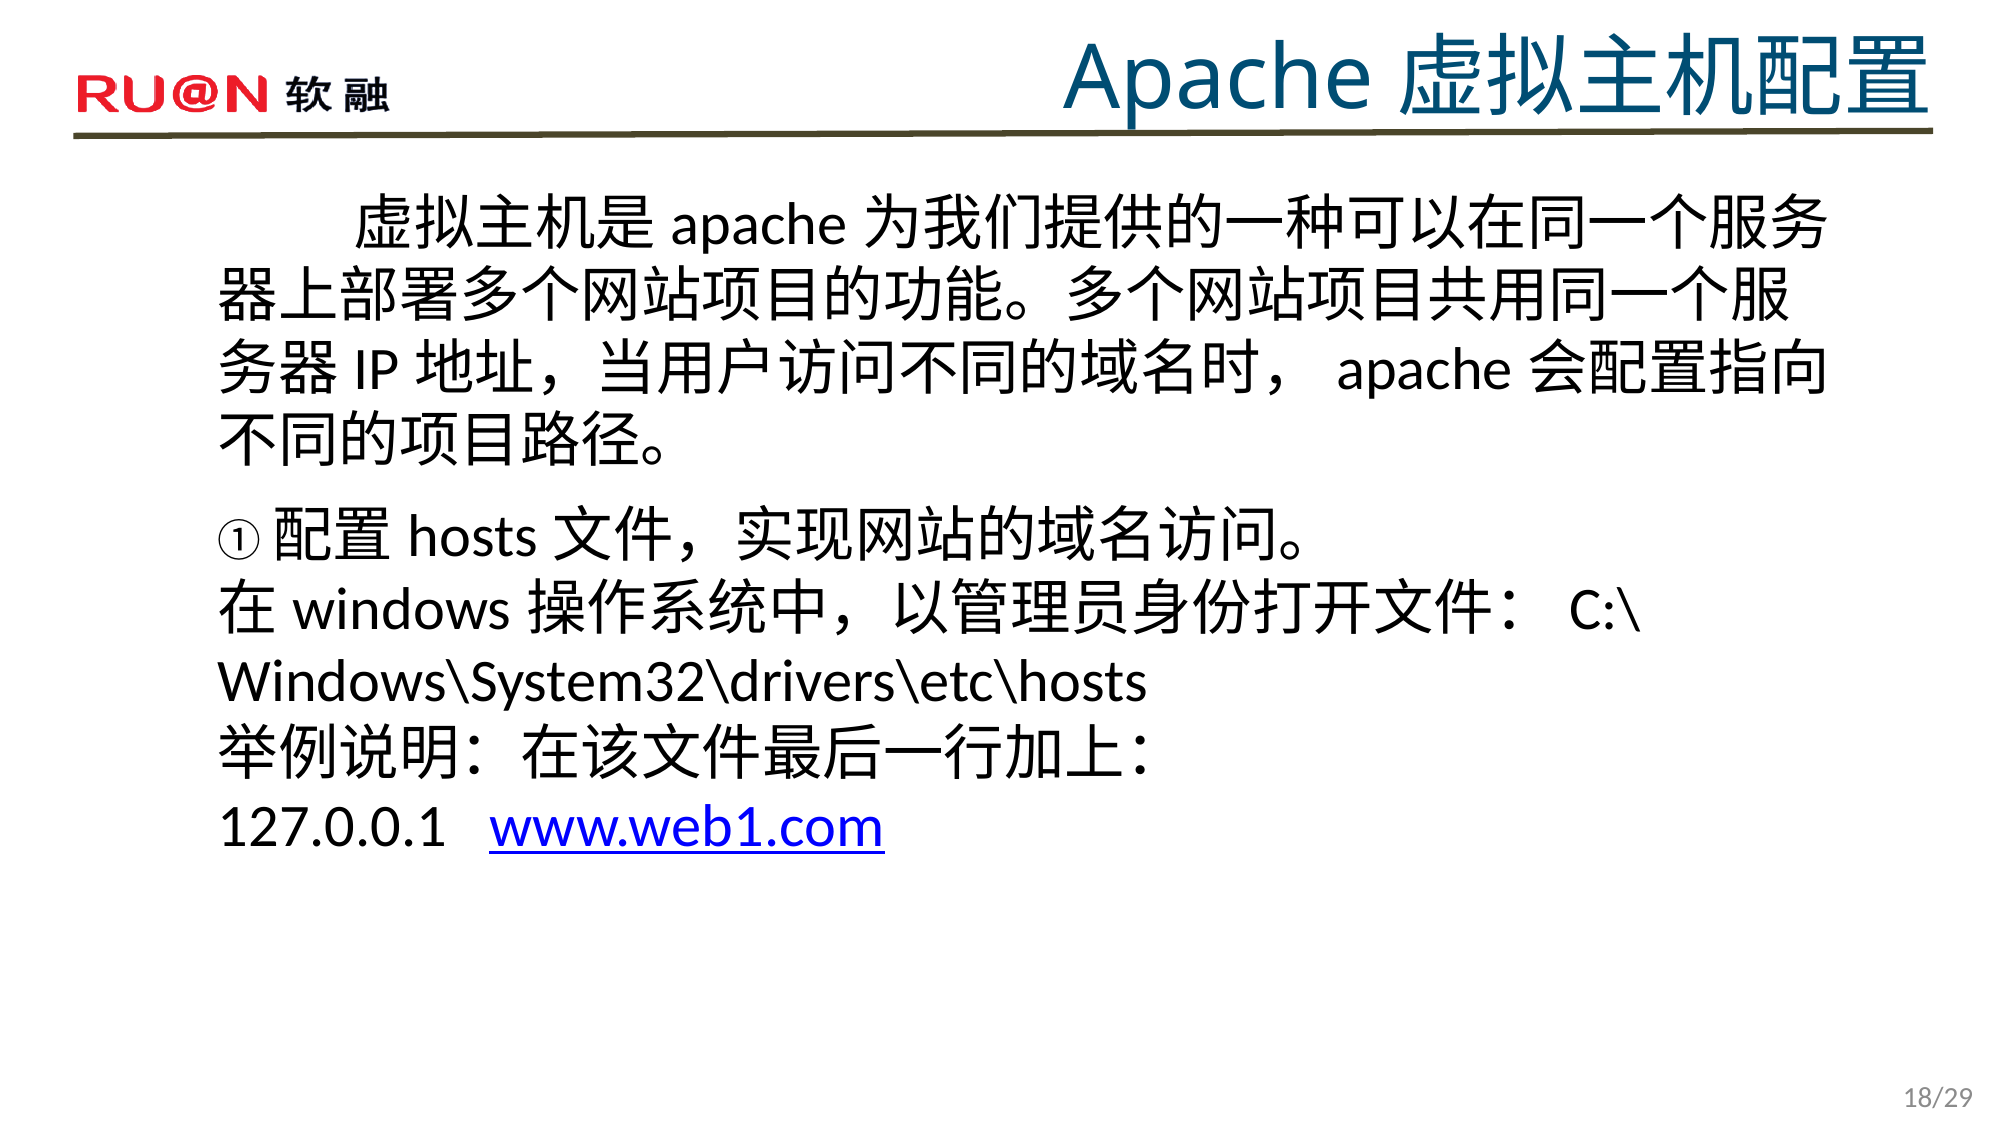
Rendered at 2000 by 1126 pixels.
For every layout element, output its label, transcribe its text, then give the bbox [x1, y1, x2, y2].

text_box Apache虚拟主机配置 [1063, 37, 1933, 136]
slide_number 18/29 [1524, 1065, 1991, 1126]
text_box ①配置hosts文件，实现网站的域名访问。 在windows操作系统中，以管理员身份打开文件：C:\Windows\System32\drivers\etc\hosts 举例说明：在该文件最后一行加上： 127.0.0.1 www.web1.com [199, 487, 1867, 921]
text_box 虚拟主机是apache为我们提供的一种可以在同一个服务器上部署多个网站项目的功能。多个网站项目共用同一个服务器IP地址，当用户访问不同的域名时，apache会配置指向不同的项目路径。 [199, 174, 1850, 483]
picture [77, 74, 392, 113]
